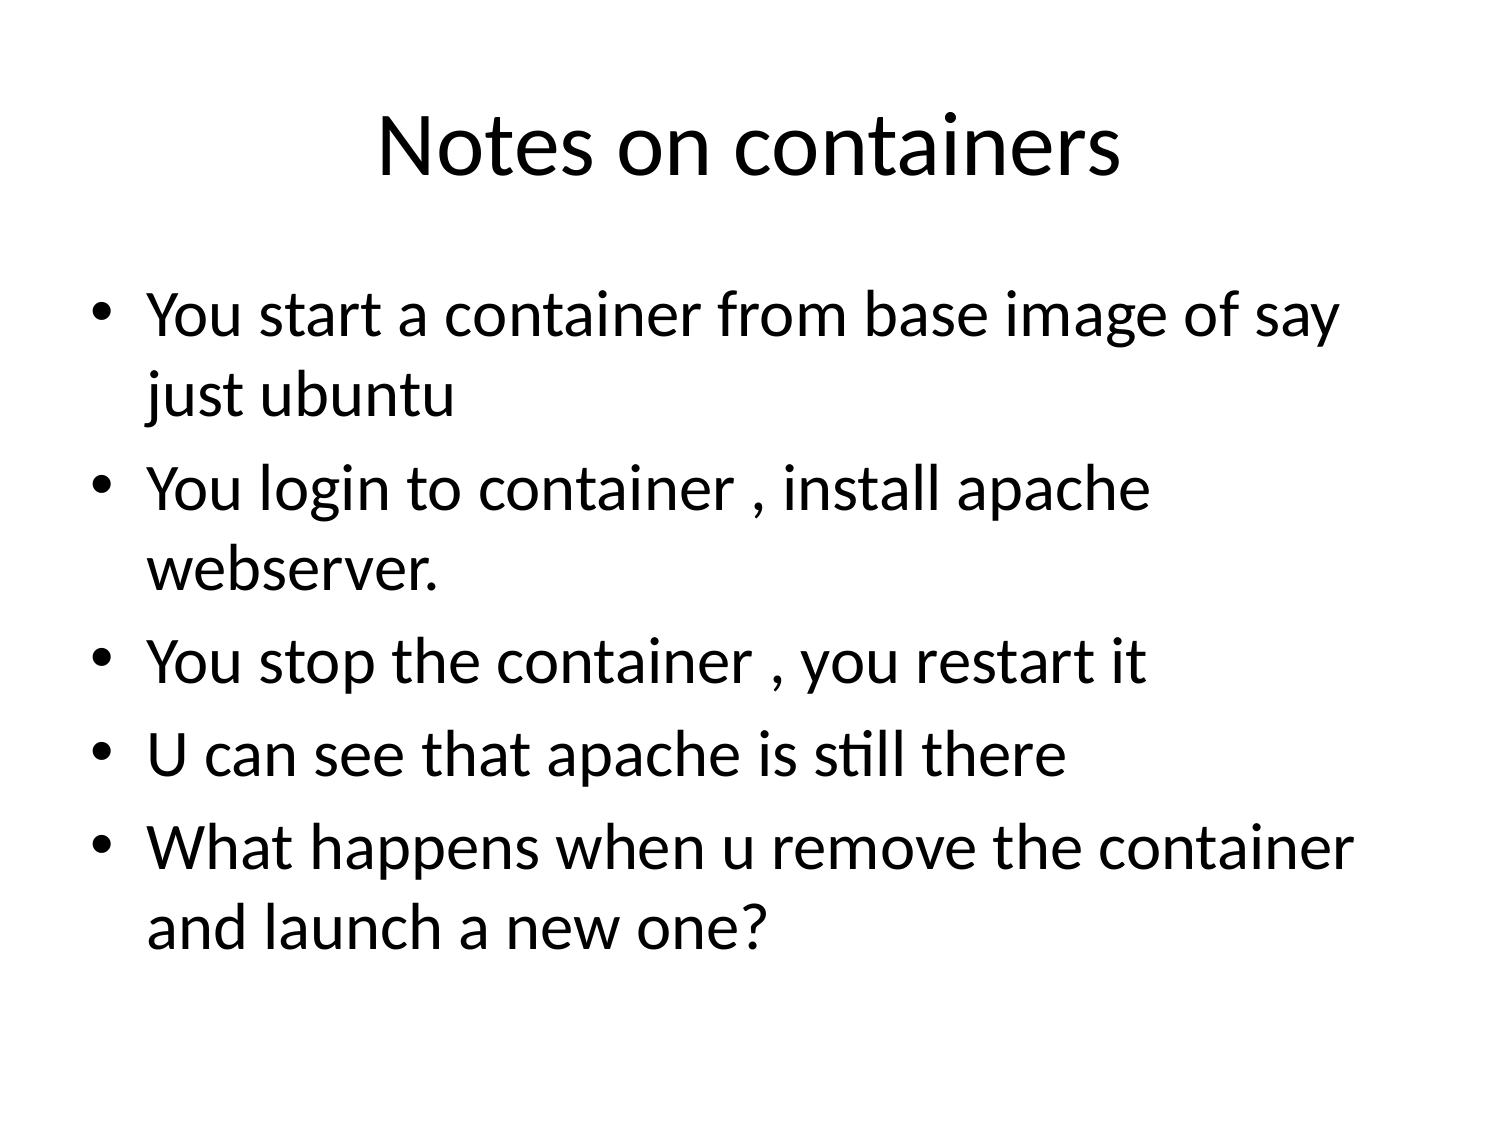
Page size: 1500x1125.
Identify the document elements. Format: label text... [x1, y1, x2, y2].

list You start a container from base image of say just ubuntu You login to container , install apache webserver. You stop the container , you restart it U can see that apache is still there What happens when u remove the container and launch a new one? [75, 262, 1425, 1005]
title Notes on containers [75, 45, 1425, 233]
